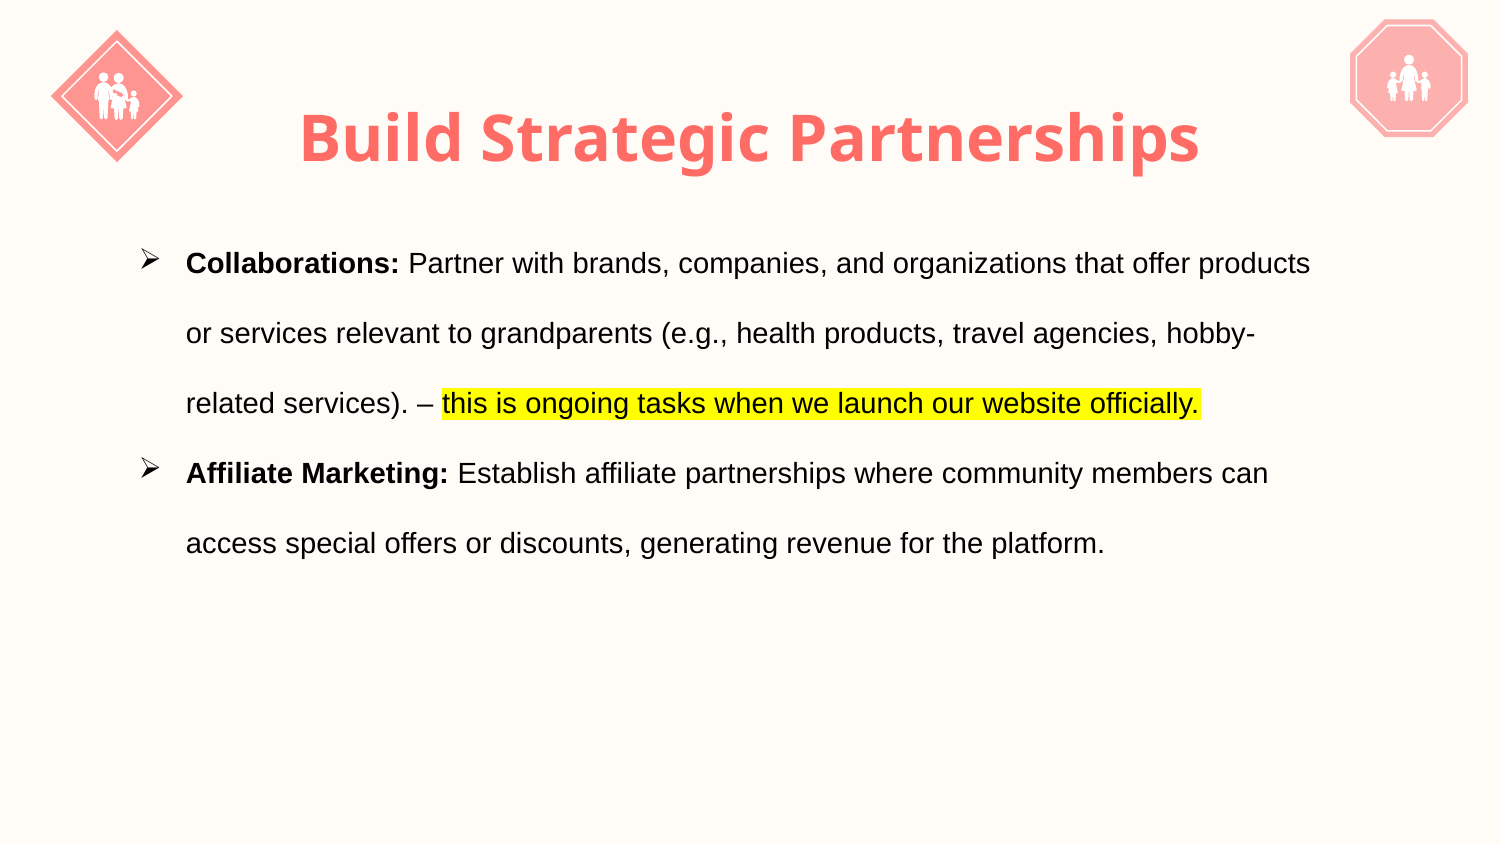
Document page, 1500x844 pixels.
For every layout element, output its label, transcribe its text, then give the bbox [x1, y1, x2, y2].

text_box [1349, 19, 1469, 138]
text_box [50, 29, 184, 163]
text_box Collaborations: Partner with brands, companies, and organizations that offer products or services relevant to grandparents (e.g., health products, travel agencies, hobby-related services). – this is ongoing tasks when we launch our website officially. Affiliate Marketing: Establish affiliate partnerships where community members can access special offers or discounts, generating revenue for the platform. [124, 202, 1357, 567]
title Build Strategic Partnerships [118, 88, 1382, 183]
